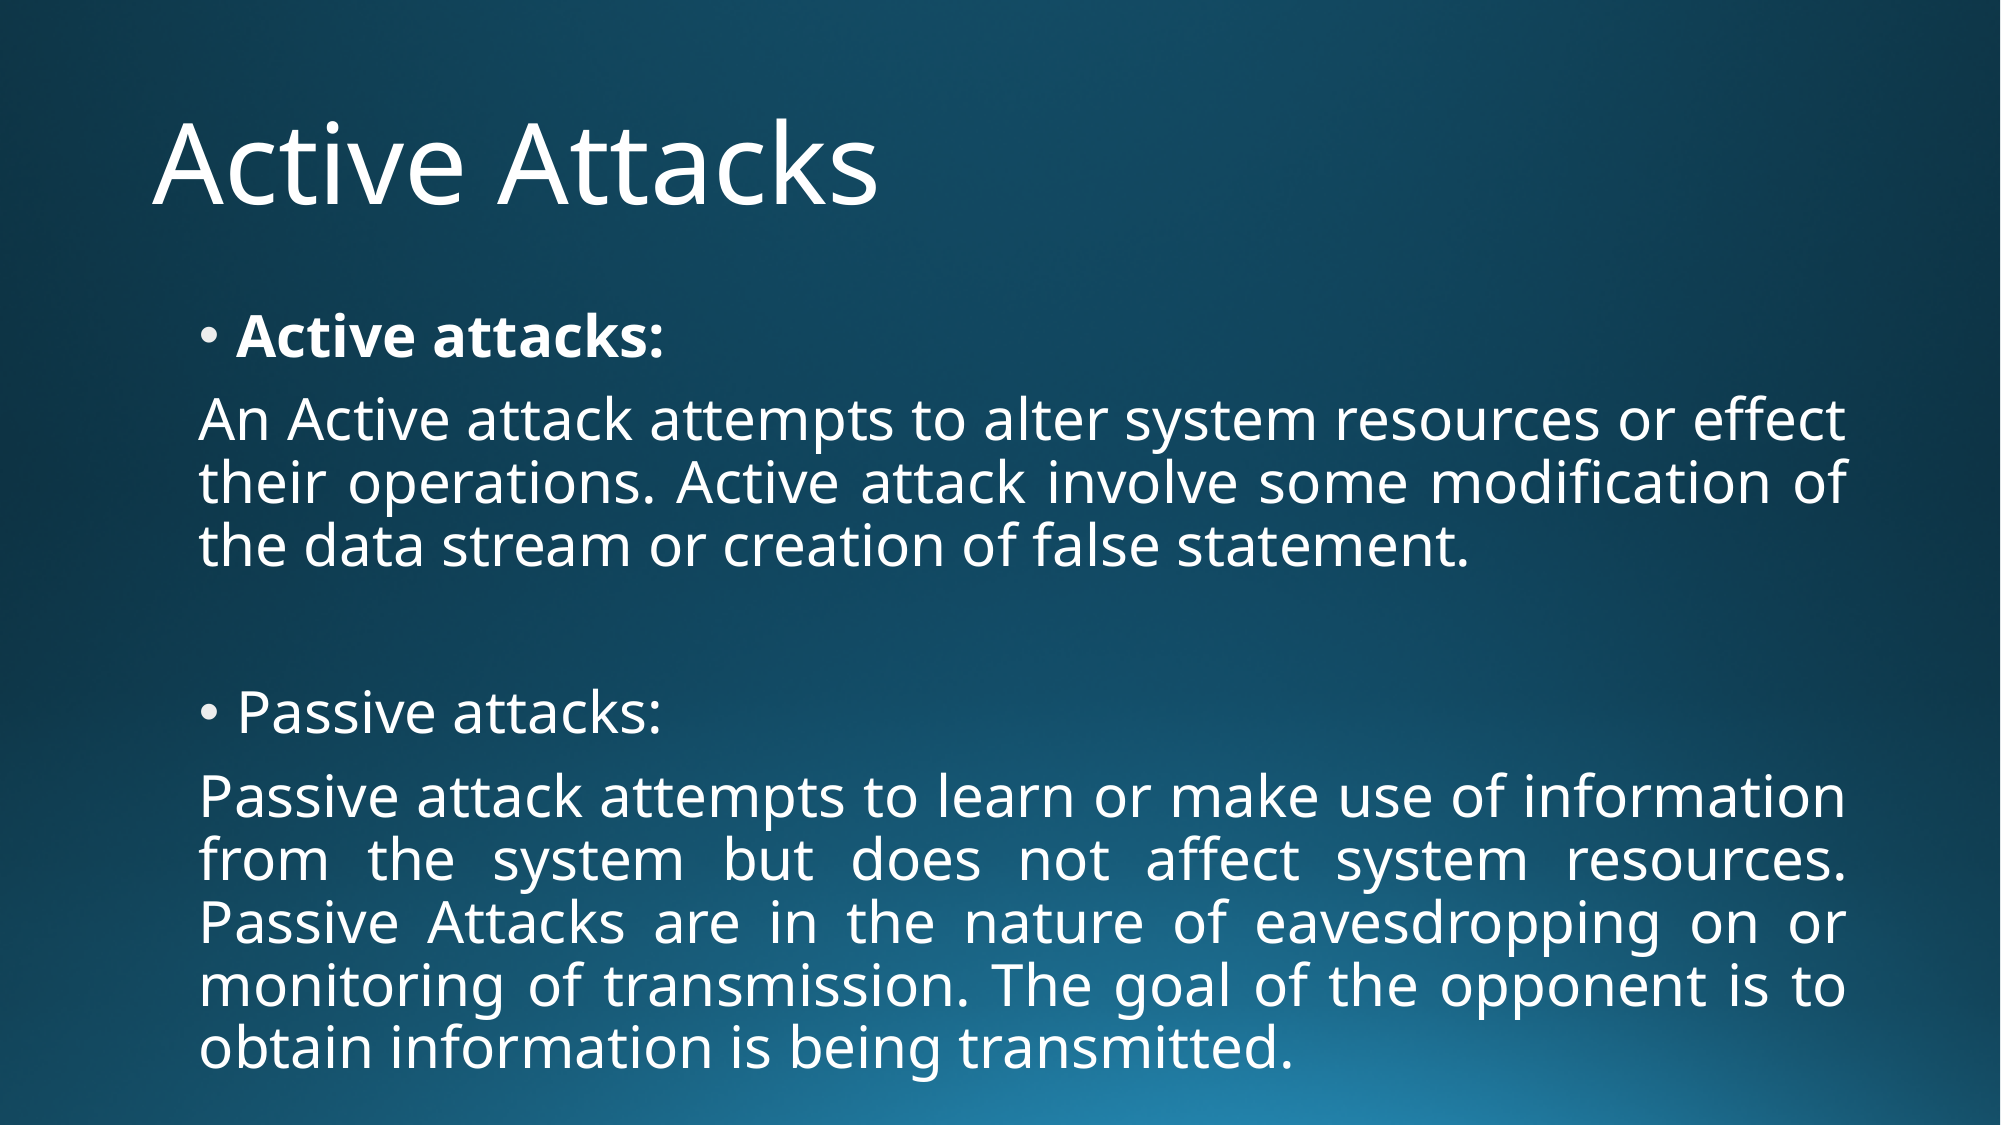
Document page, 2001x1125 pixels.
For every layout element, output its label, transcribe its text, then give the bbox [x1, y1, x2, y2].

list Active attacks: An Active attack attempts to alter system resources or effect their operations. Active attack involve some modification of the data stream or creation of false statement. Passive attacks: Passive attack attempts to learn or make use of information from the system but does not affect system resources. Passive Attacks are in the nature of eavesdropping on or monitoring of transmission. The goal of the opponent is to obtain information is being transmitted. [183, 299, 1863, 1125]
picture [0, 0, 2001, 1125]
title Active Attacks [137, 59, 1863, 278]
